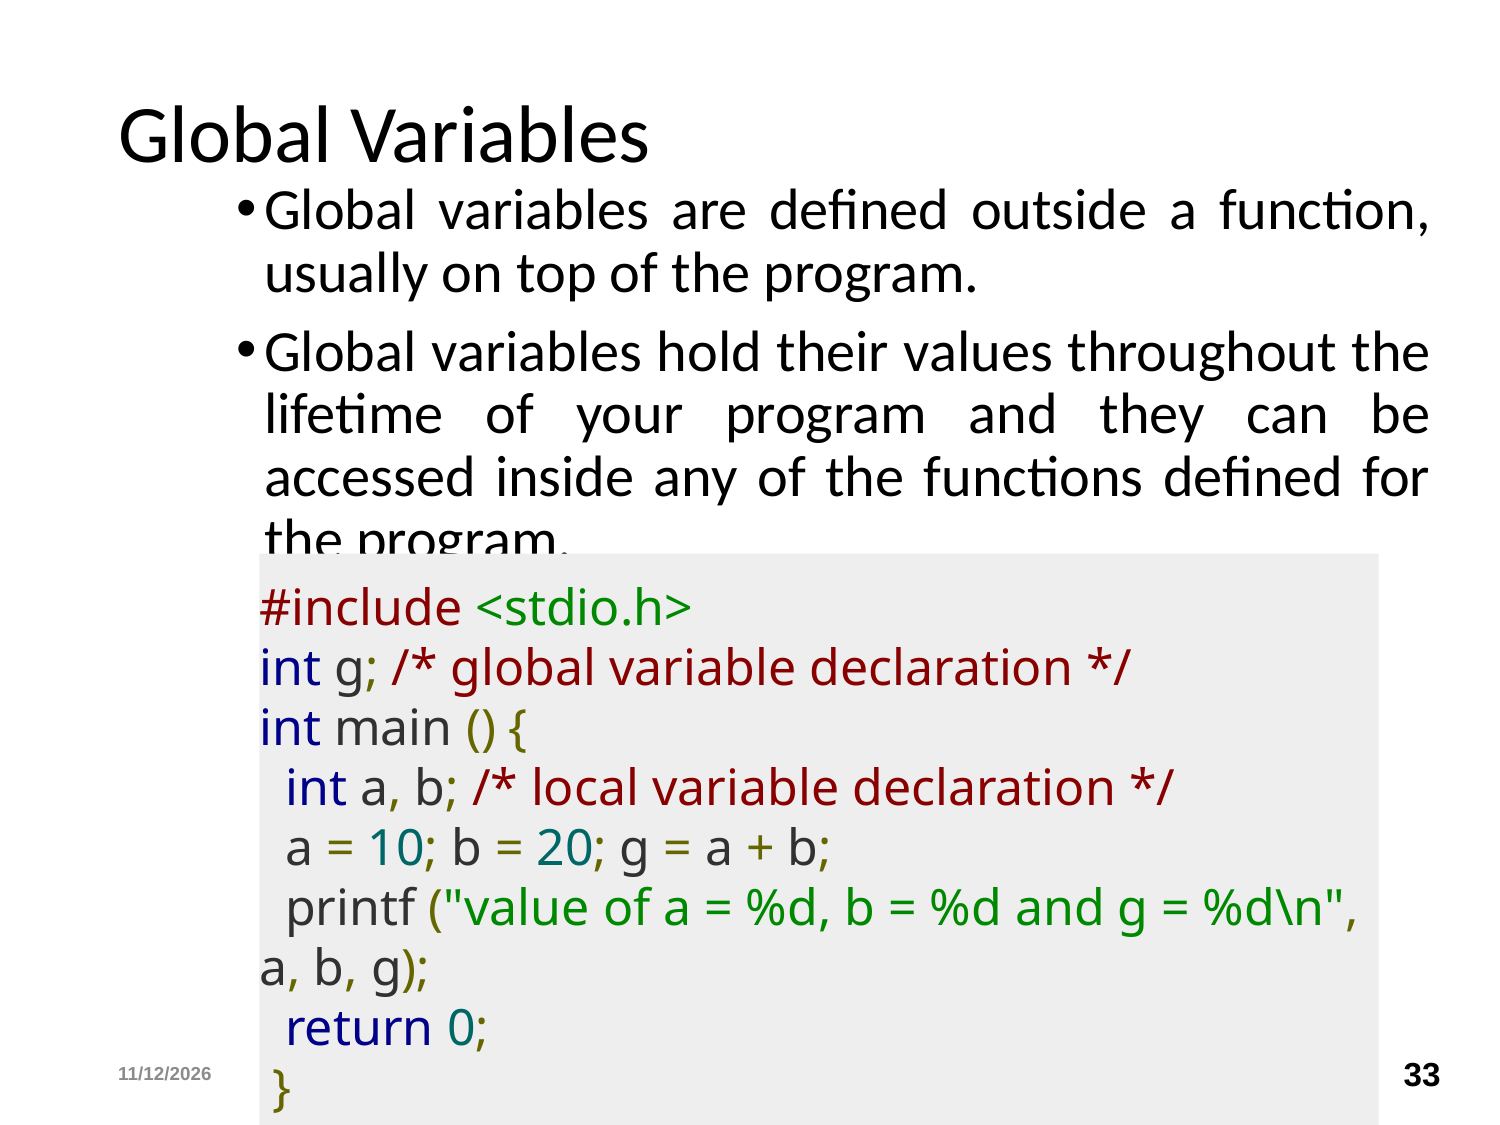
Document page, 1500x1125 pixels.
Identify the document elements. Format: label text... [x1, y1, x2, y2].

list Global variables are defined outside a function, usually on top of the program. Global variables hold their values throughout the lifetime of your program and they can be accessed inside any of the functions defined for the program. [220, 171, 1446, 1041]
slide_number 33 [1379, 1042, 1456, 1103]
text_box #include <stdio.h> int g; /* global variable declaration */ int main () { int a, b; /* local variable declaration */ a = 10; b = 20; g = a + b; printf ("value of a = %d, b = %d and g = %d\n", a, b, g); return 0; } [259, 553, 1379, 1125]
title Global Variables [103, 84, 1456, 188]
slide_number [103, 1042, 246, 1103]
